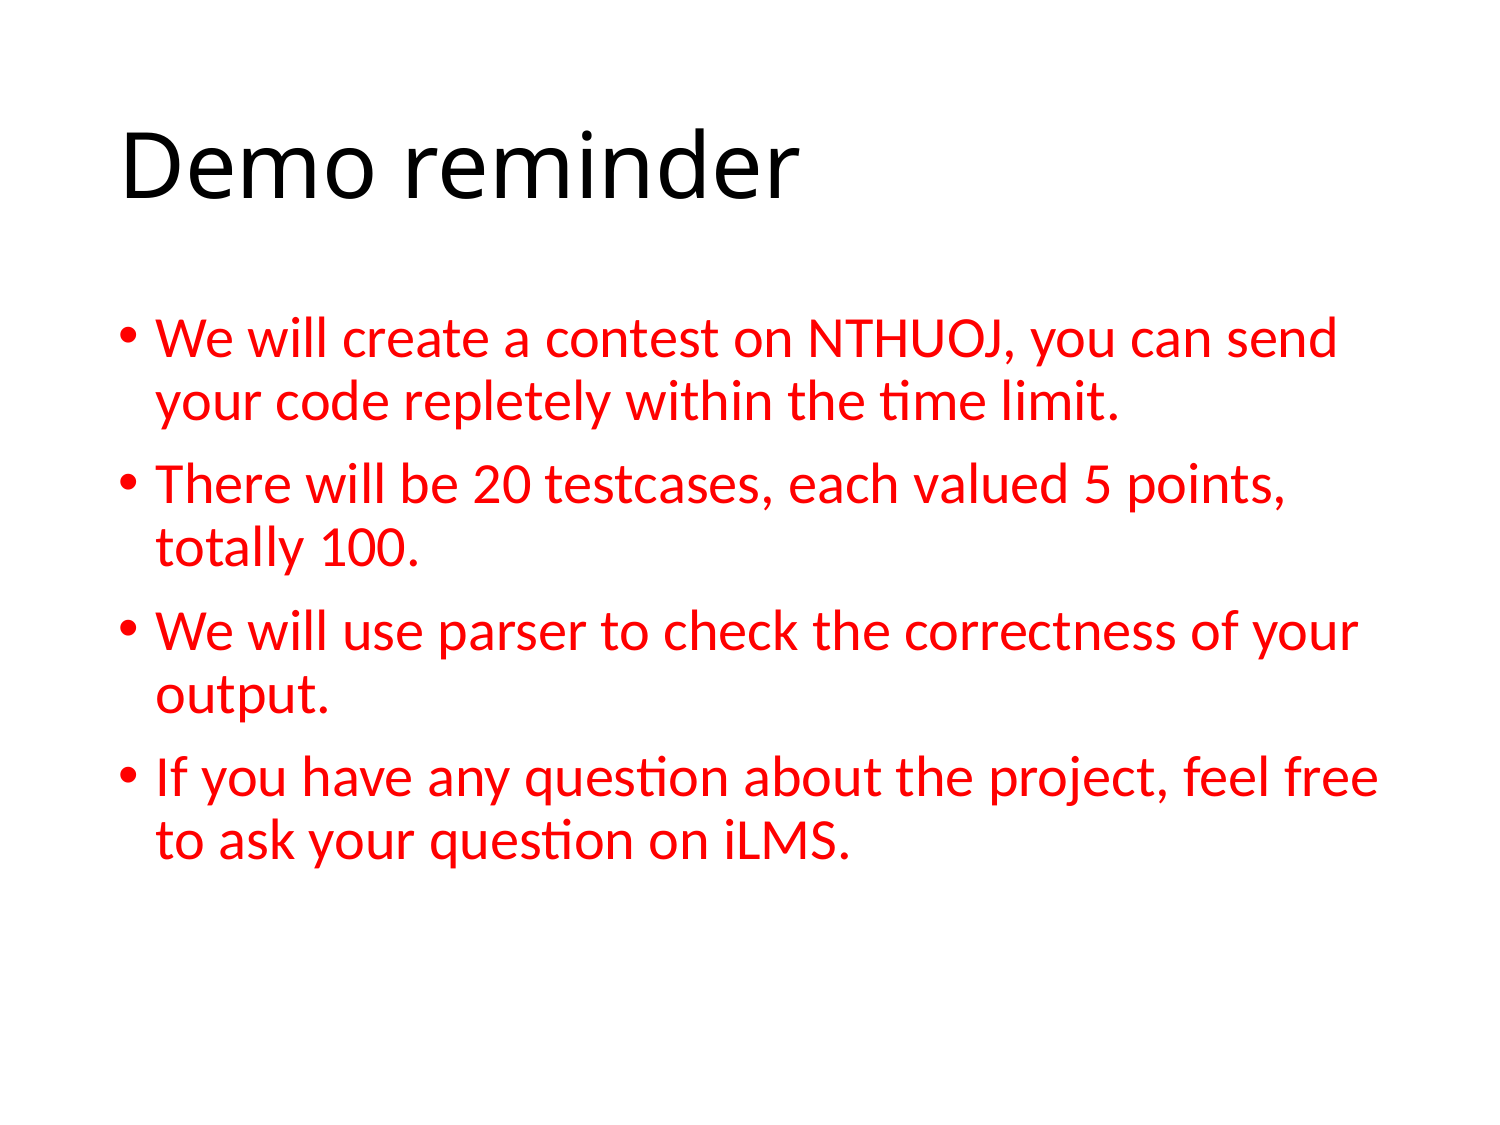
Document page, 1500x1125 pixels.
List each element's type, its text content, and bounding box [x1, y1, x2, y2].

title Demo reminder [103, 59, 1397, 278]
list We will create a contest on NTHUOJ, you can send your code repletely within the time limit. There will be 20 testcases, each valued 5 points, totally 100. We will use parser to check the correctness of your output. If you have any question about the project, feel free to ask your question on iLMS. [103, 299, 1397, 1014]
